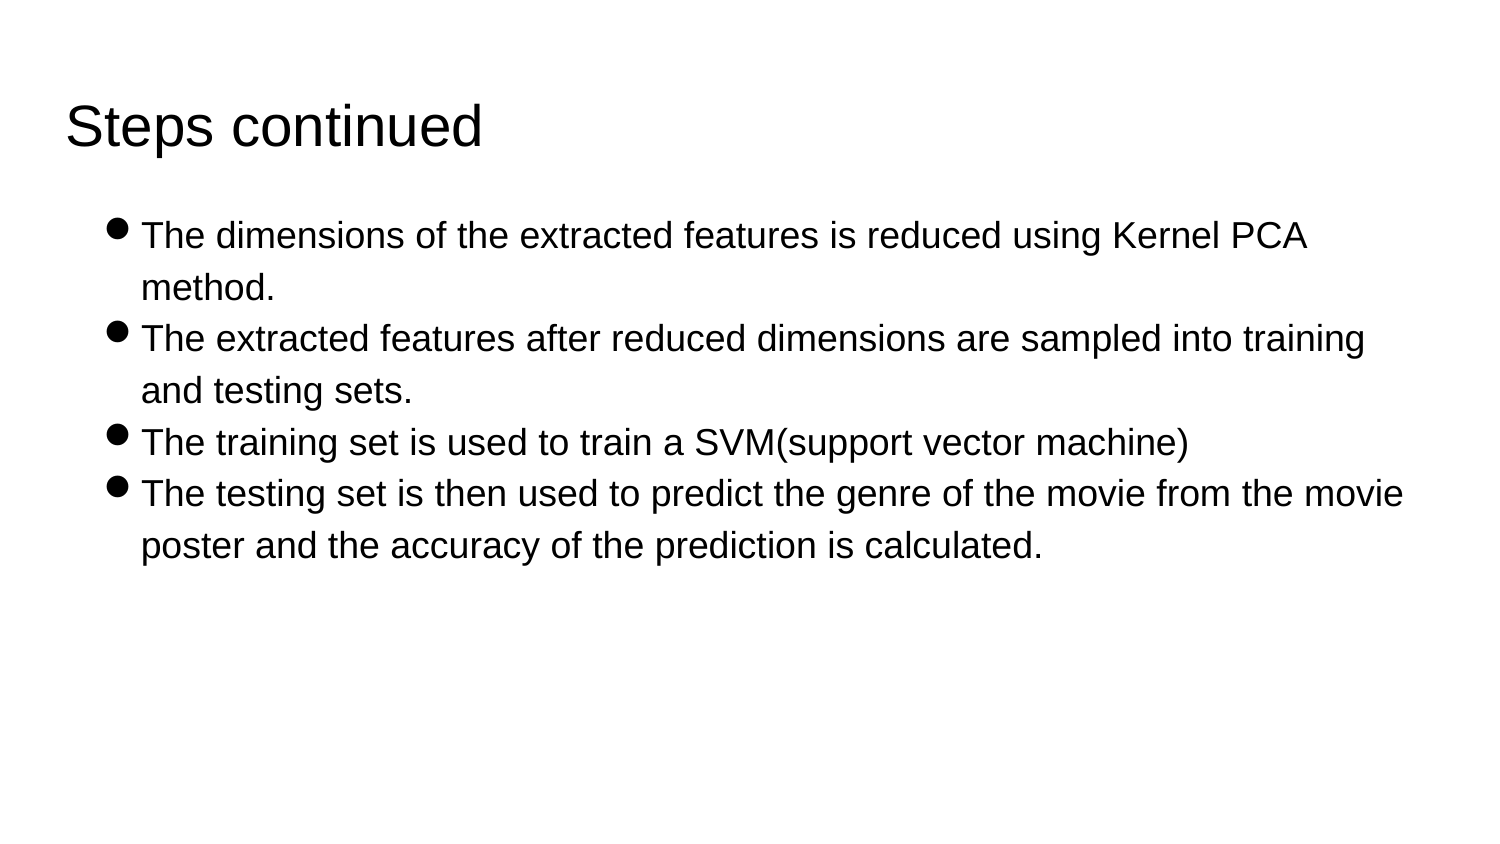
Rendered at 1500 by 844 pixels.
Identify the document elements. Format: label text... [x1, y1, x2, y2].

text_box Steps continued [51, 72, 1449, 167]
text_box The dimensions of the extracted features is reduced using Kernel PCA method. The extracted features after reduced dimensions are sampled into training and testing sets. The training set is used to train a SVM(support vector machine) The testing set is then used to predict the genre of the movie from the movie poster and the accuracy of the prediction is calculated. [51, 189, 1449, 750]
